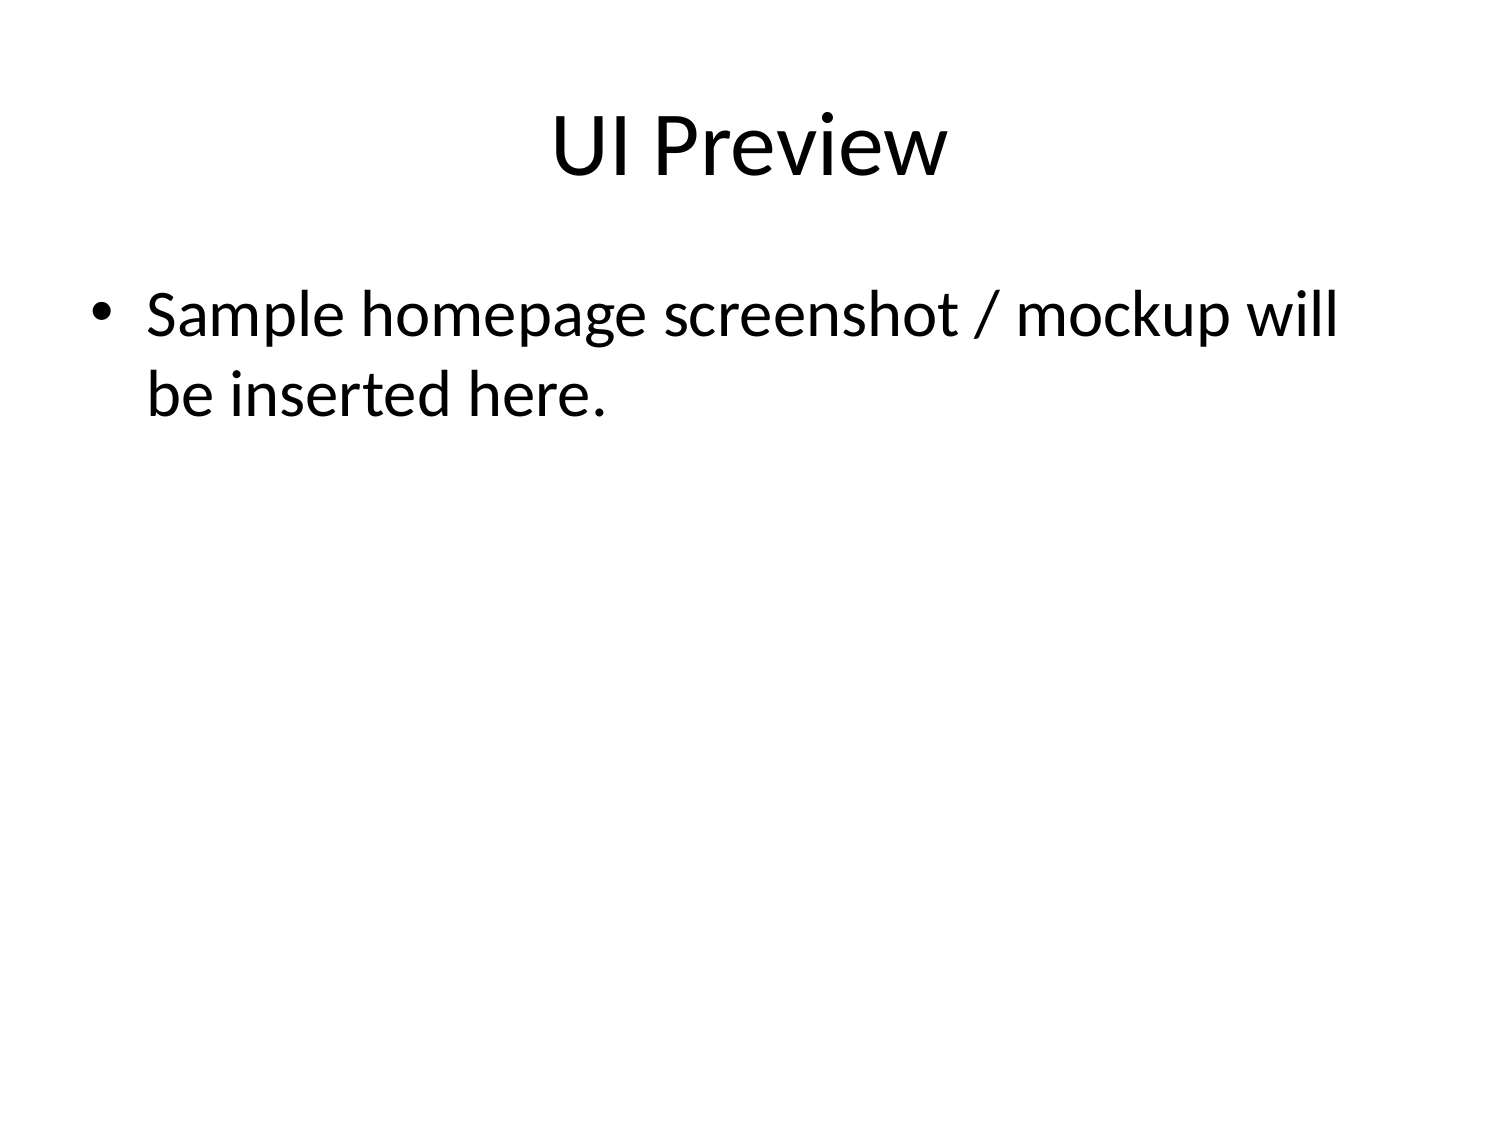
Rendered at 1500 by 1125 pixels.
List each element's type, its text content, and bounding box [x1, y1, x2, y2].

list Sample homepage screenshot / mockup will be inserted here. [75, 262, 1425, 1005]
title UI Preview [75, 45, 1425, 233]
